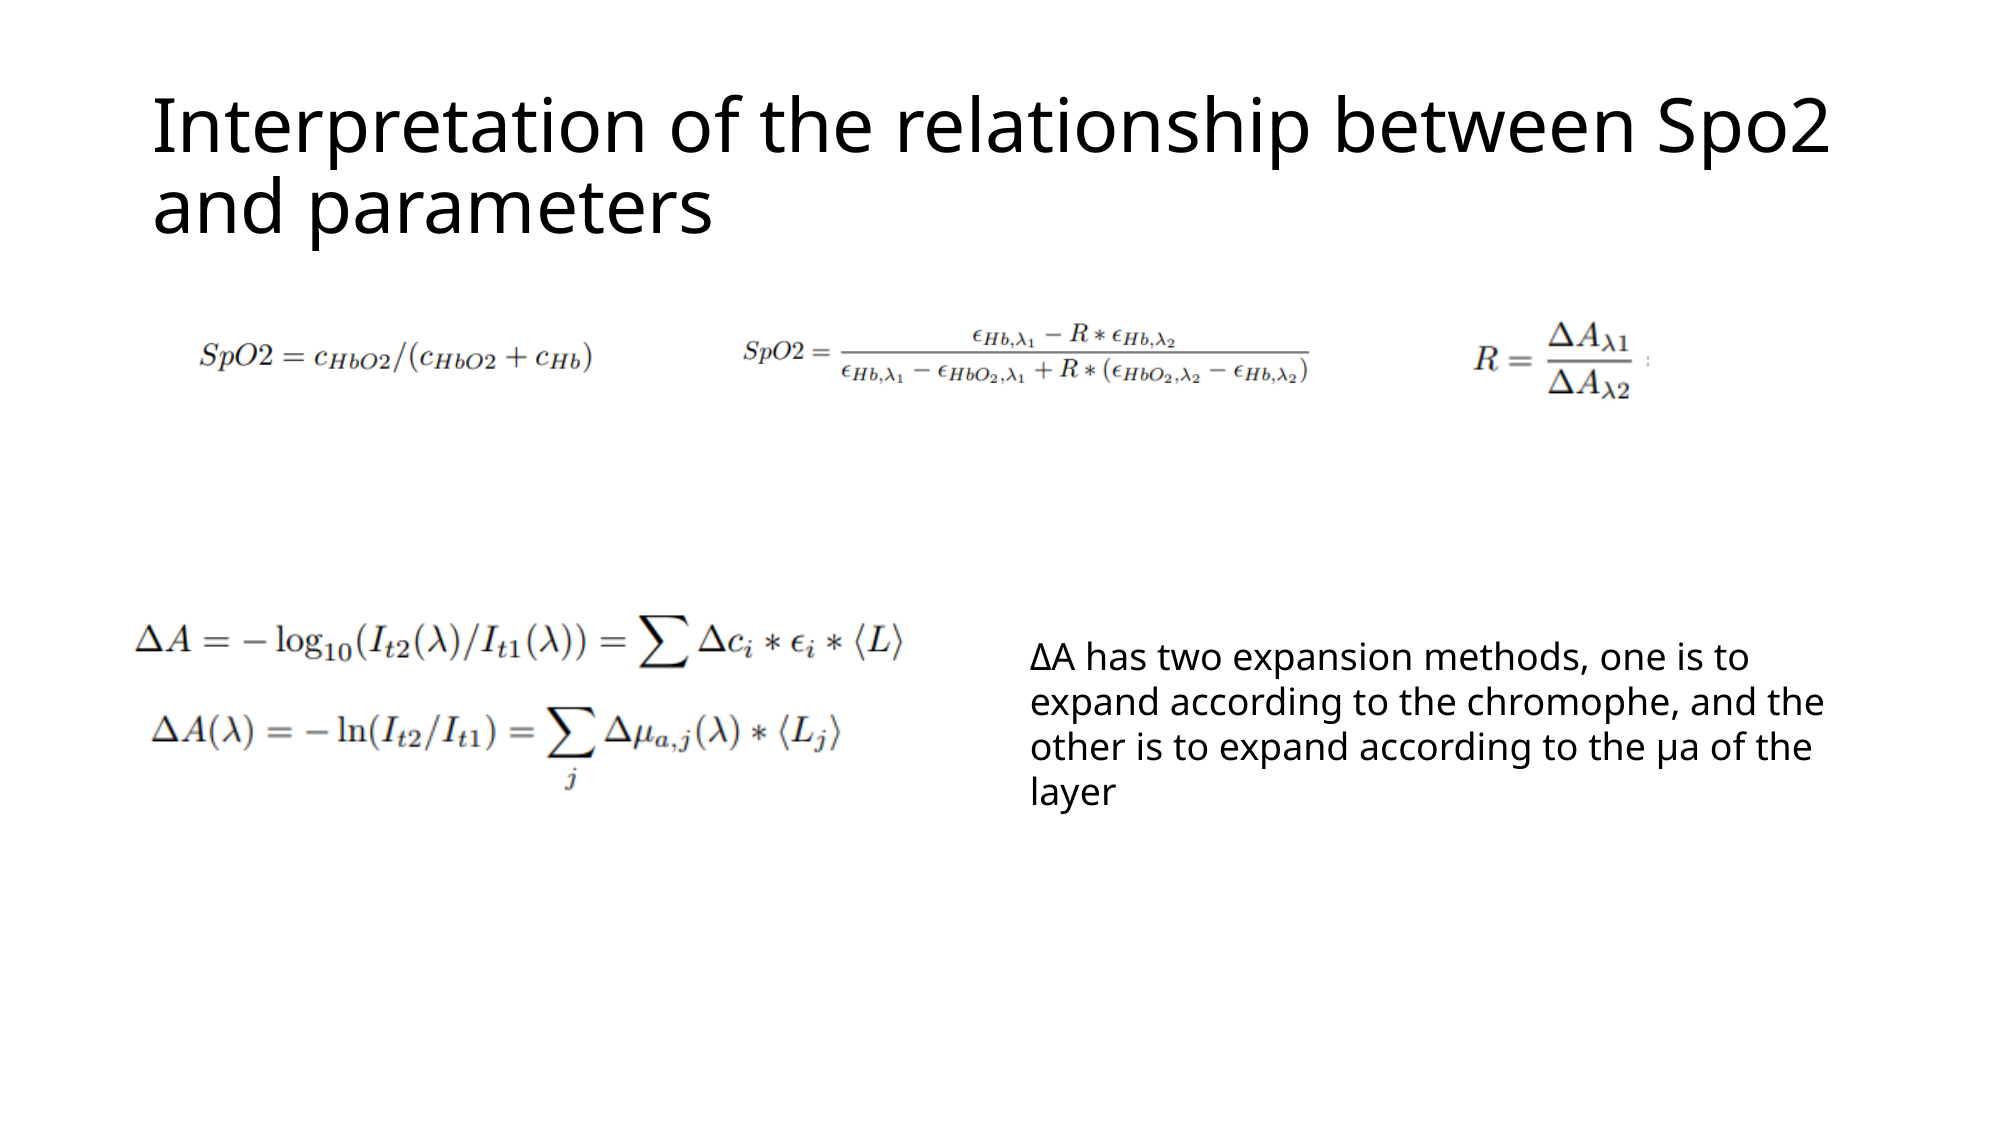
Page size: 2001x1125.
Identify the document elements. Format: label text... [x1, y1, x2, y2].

picture [109, 597, 929, 803]
picture [1467, 299, 1649, 414]
text_box ΔA has two expansion methods, one is to expand according to the chromophe, and the other is to expand according to the μa of the layer [1015, 625, 1890, 821]
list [165, 315, 608, 398]
title Interpretation of the relationship between Spo2 and parameters [137, 59, 1863, 278]
picture [730, 311, 1323, 407]
